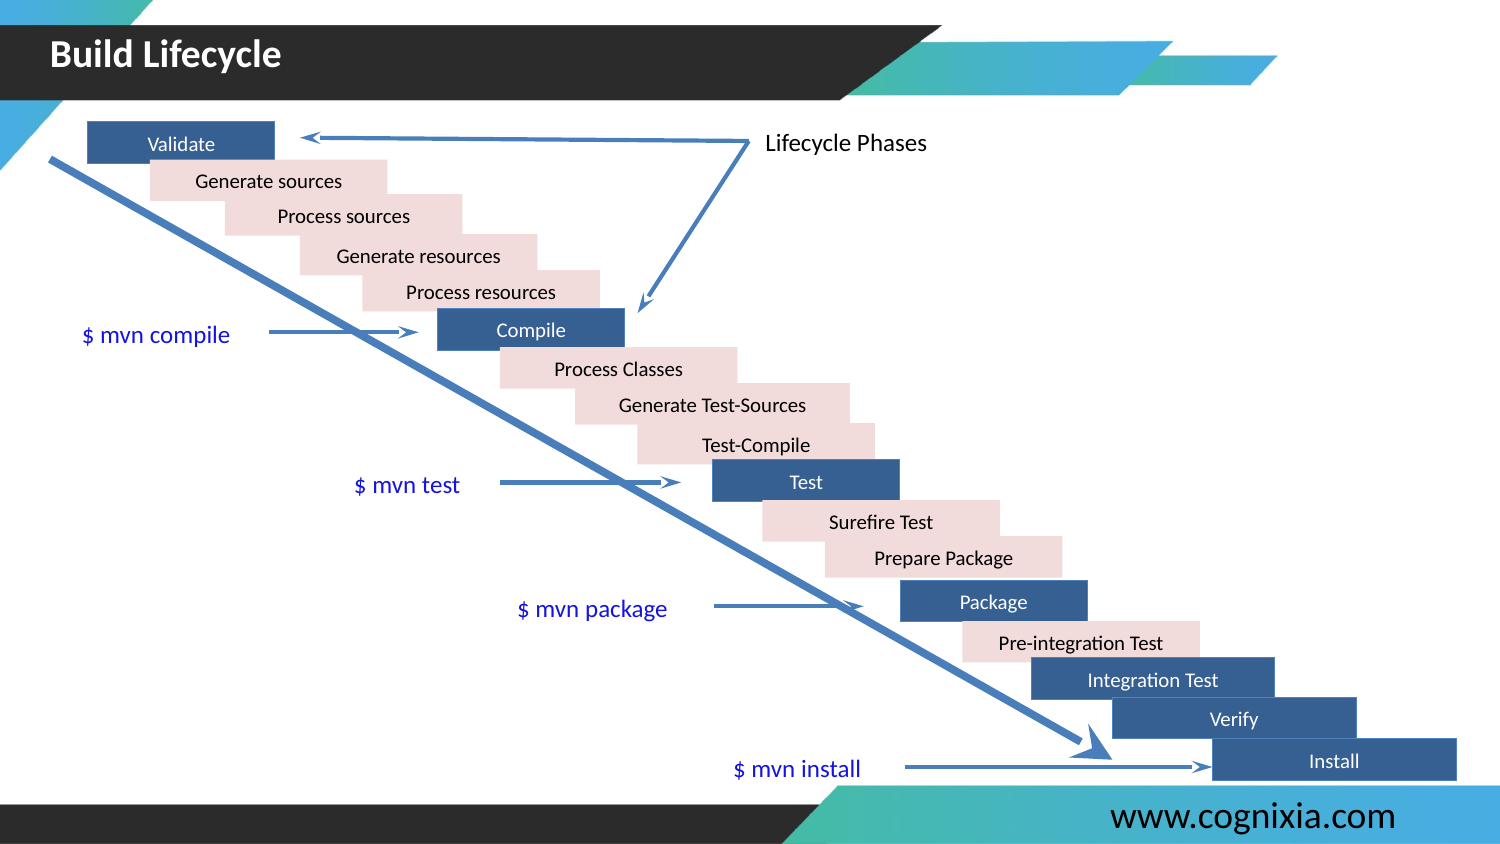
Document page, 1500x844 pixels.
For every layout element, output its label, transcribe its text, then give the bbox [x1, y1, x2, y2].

text_box Build Lifecycle [44, 22, 1003, 81]
picture [0, 0, 1500, 844]
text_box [49, 117, 1457, 792]
